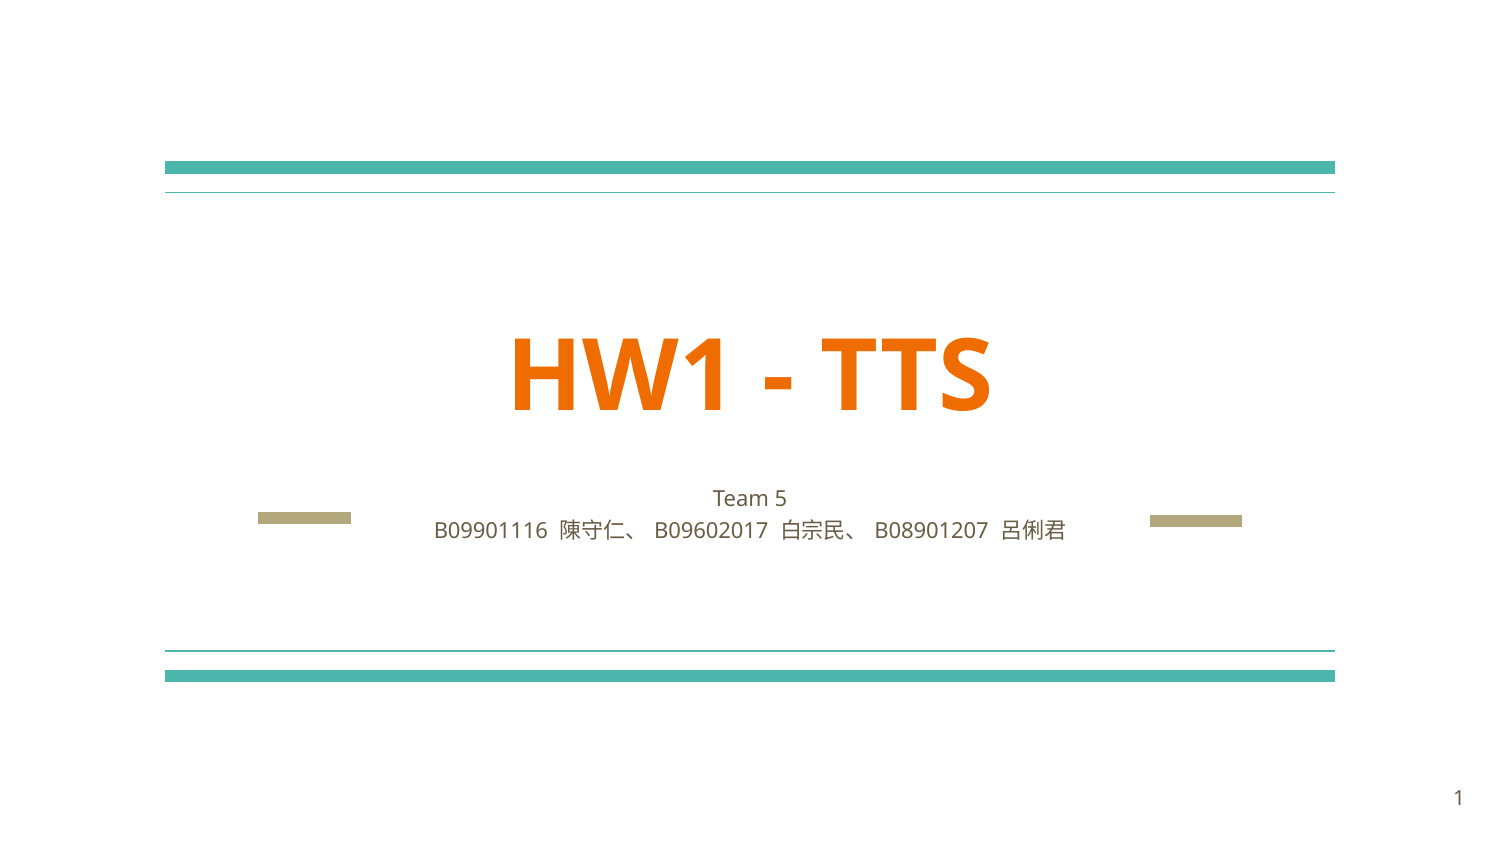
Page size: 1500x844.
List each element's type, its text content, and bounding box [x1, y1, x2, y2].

title HW1 - TTS [164, 287, 1336, 456]
slide_number ‹#› [1389, 764, 1480, 830]
subtitle Team 5 B09901116 陳守仁、B09602017 白宗民、B08901207 呂俐君 [350, 467, 1150, 598]
